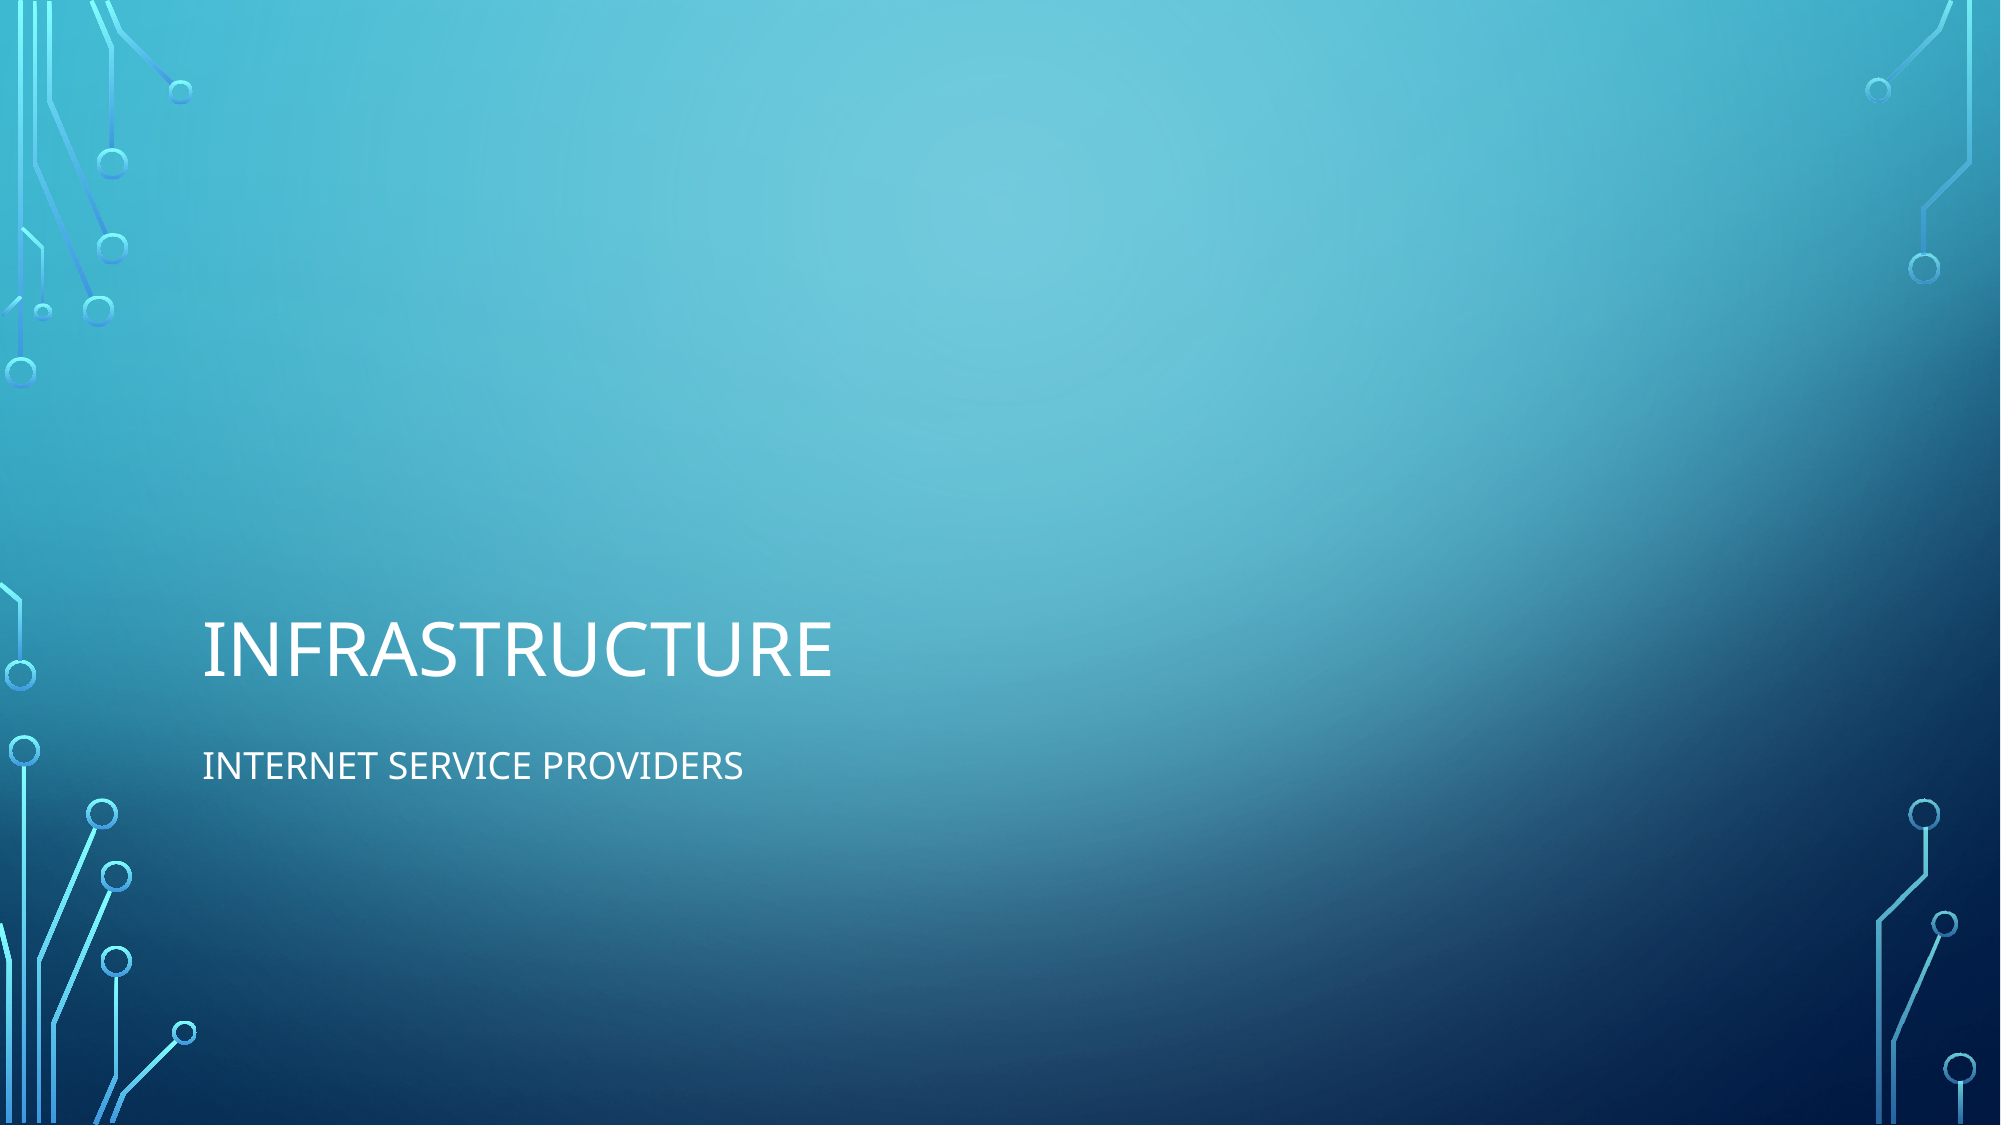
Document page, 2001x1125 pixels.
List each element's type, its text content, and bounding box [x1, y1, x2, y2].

title Infrastructure [187, 232, 1813, 701]
list Internet Service Providers [187, 725, 1813, 952]
